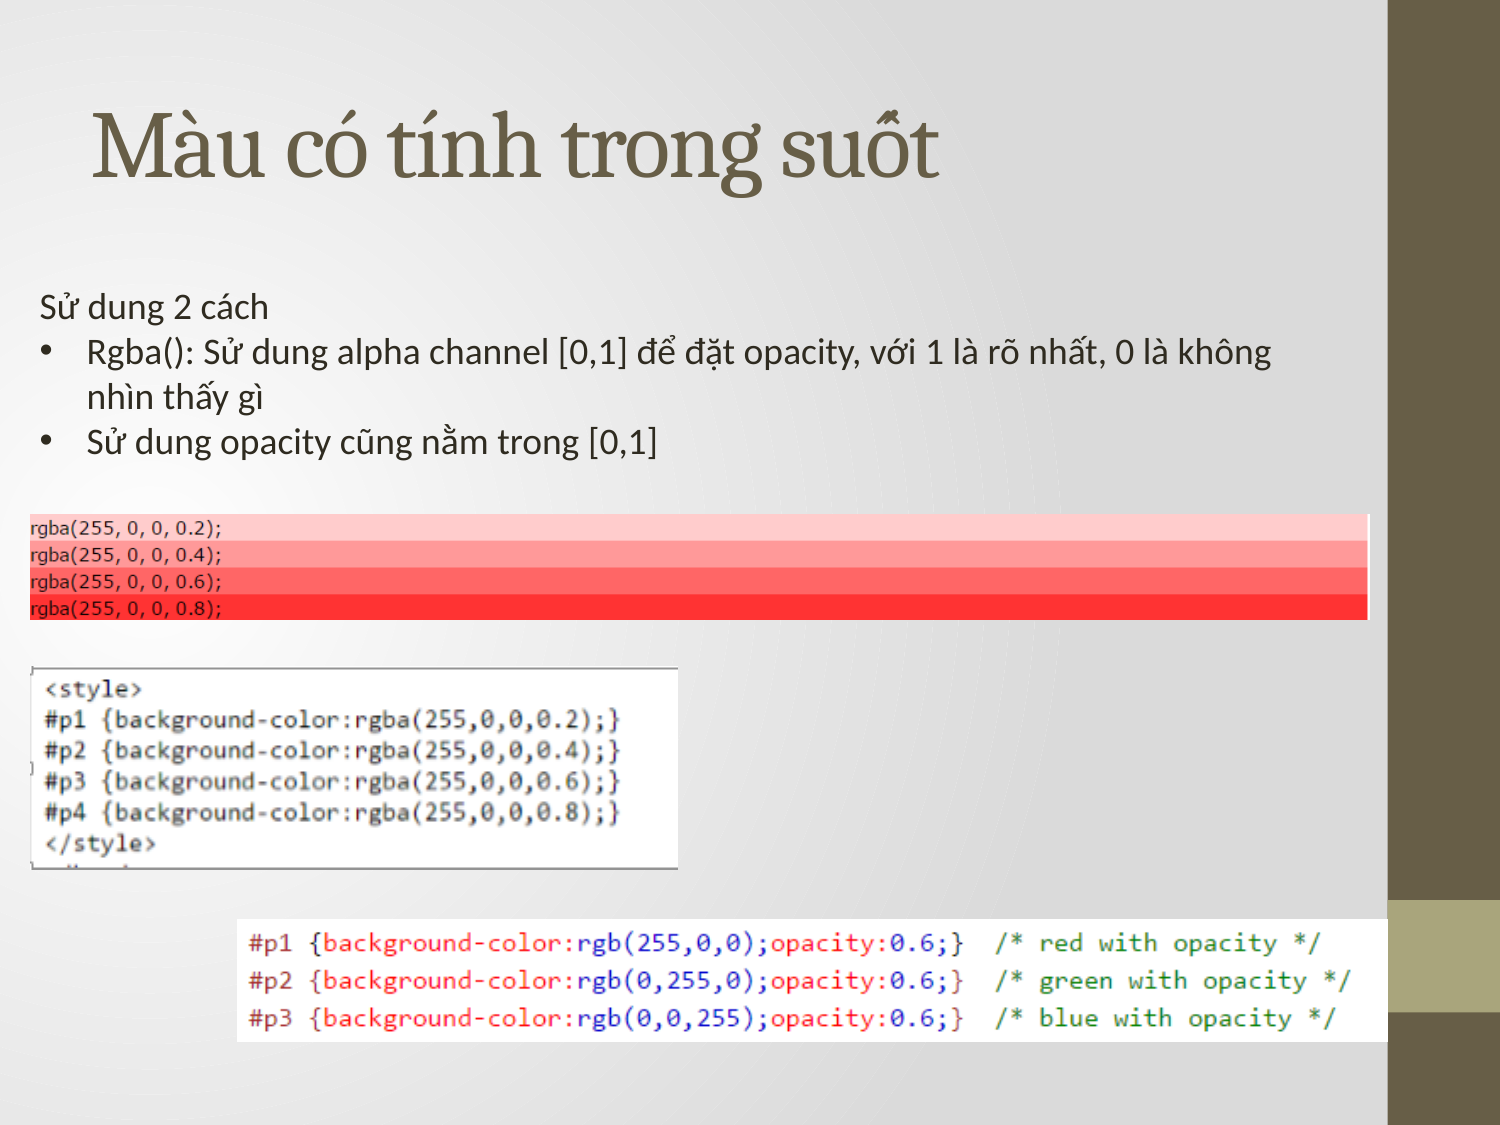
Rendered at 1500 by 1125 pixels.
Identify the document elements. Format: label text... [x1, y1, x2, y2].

title Màu có tính trong suốt [75, 45, 1325, 233]
text_box Sử dung 2 cách Rgba(): Sử dung alpha channel [0,1] để đặt opacity, với 1 là rõ nhất, 0 là không nhìn thấy gì Sử dung opacity cũng nằm trong [0,1] [24, 274, 1363, 470]
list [29, 514, 1371, 621]
picture [236, 918, 1388, 1042]
picture [29, 665, 678, 871]
